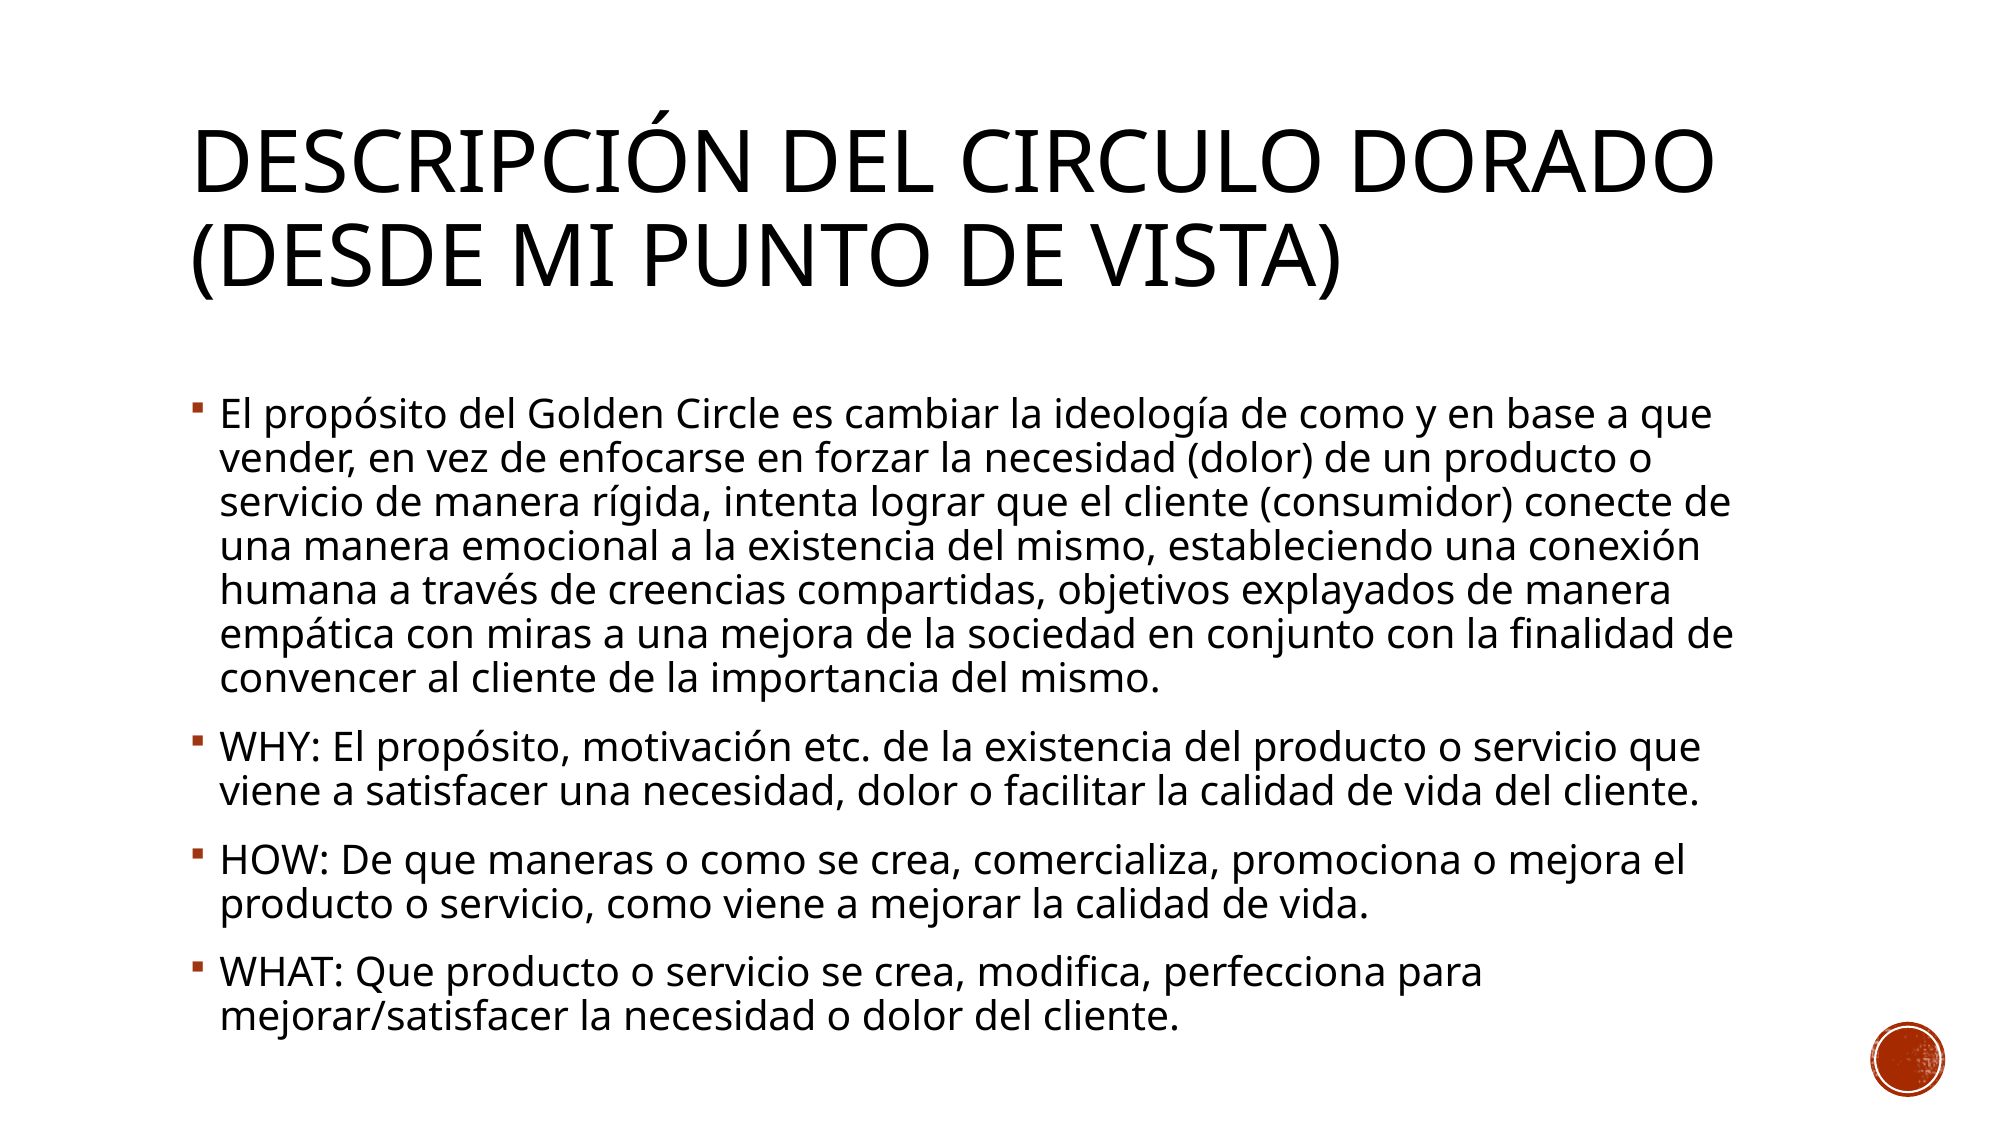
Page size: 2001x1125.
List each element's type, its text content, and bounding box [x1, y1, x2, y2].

title DESCRIPCIÓN DEL circulo dorado (desde mi punto de vista) [175, 79, 1826, 344]
list El propósito del Golden Circle es cambiar la ideología de como y en base a que vender, en vez de enfocarse en forzar la necesidad (dolor) de un producto o servicio de manera rígida, intenta lograr que el cliente (consumidor) conecte de una manera emocional a la existencia del mismo, estableciendo una conexión humana a través de creencias compartidas, objetivos explayados de manera empática con miras a una mejora de la sociedad en conjunto con la finalidad de convencer al cliente de la importancia del mismo. WHY: El propósito, motivación etc. de la existencia del producto o servicio que viene a satisfacer una necesidad, dolor o facilitar la calidad de vida del cliente. HOW: De que maneras o como se crea, comercializa, promociona o mejora el producto o servicio, como viene a mejorar la calidad de vida. WHAT: Que producto o servicio se crea, modifica, perfecciona para mejorar/satisfacer la necesidad o dolor del cliente. [174, 385, 1825, 1050]
